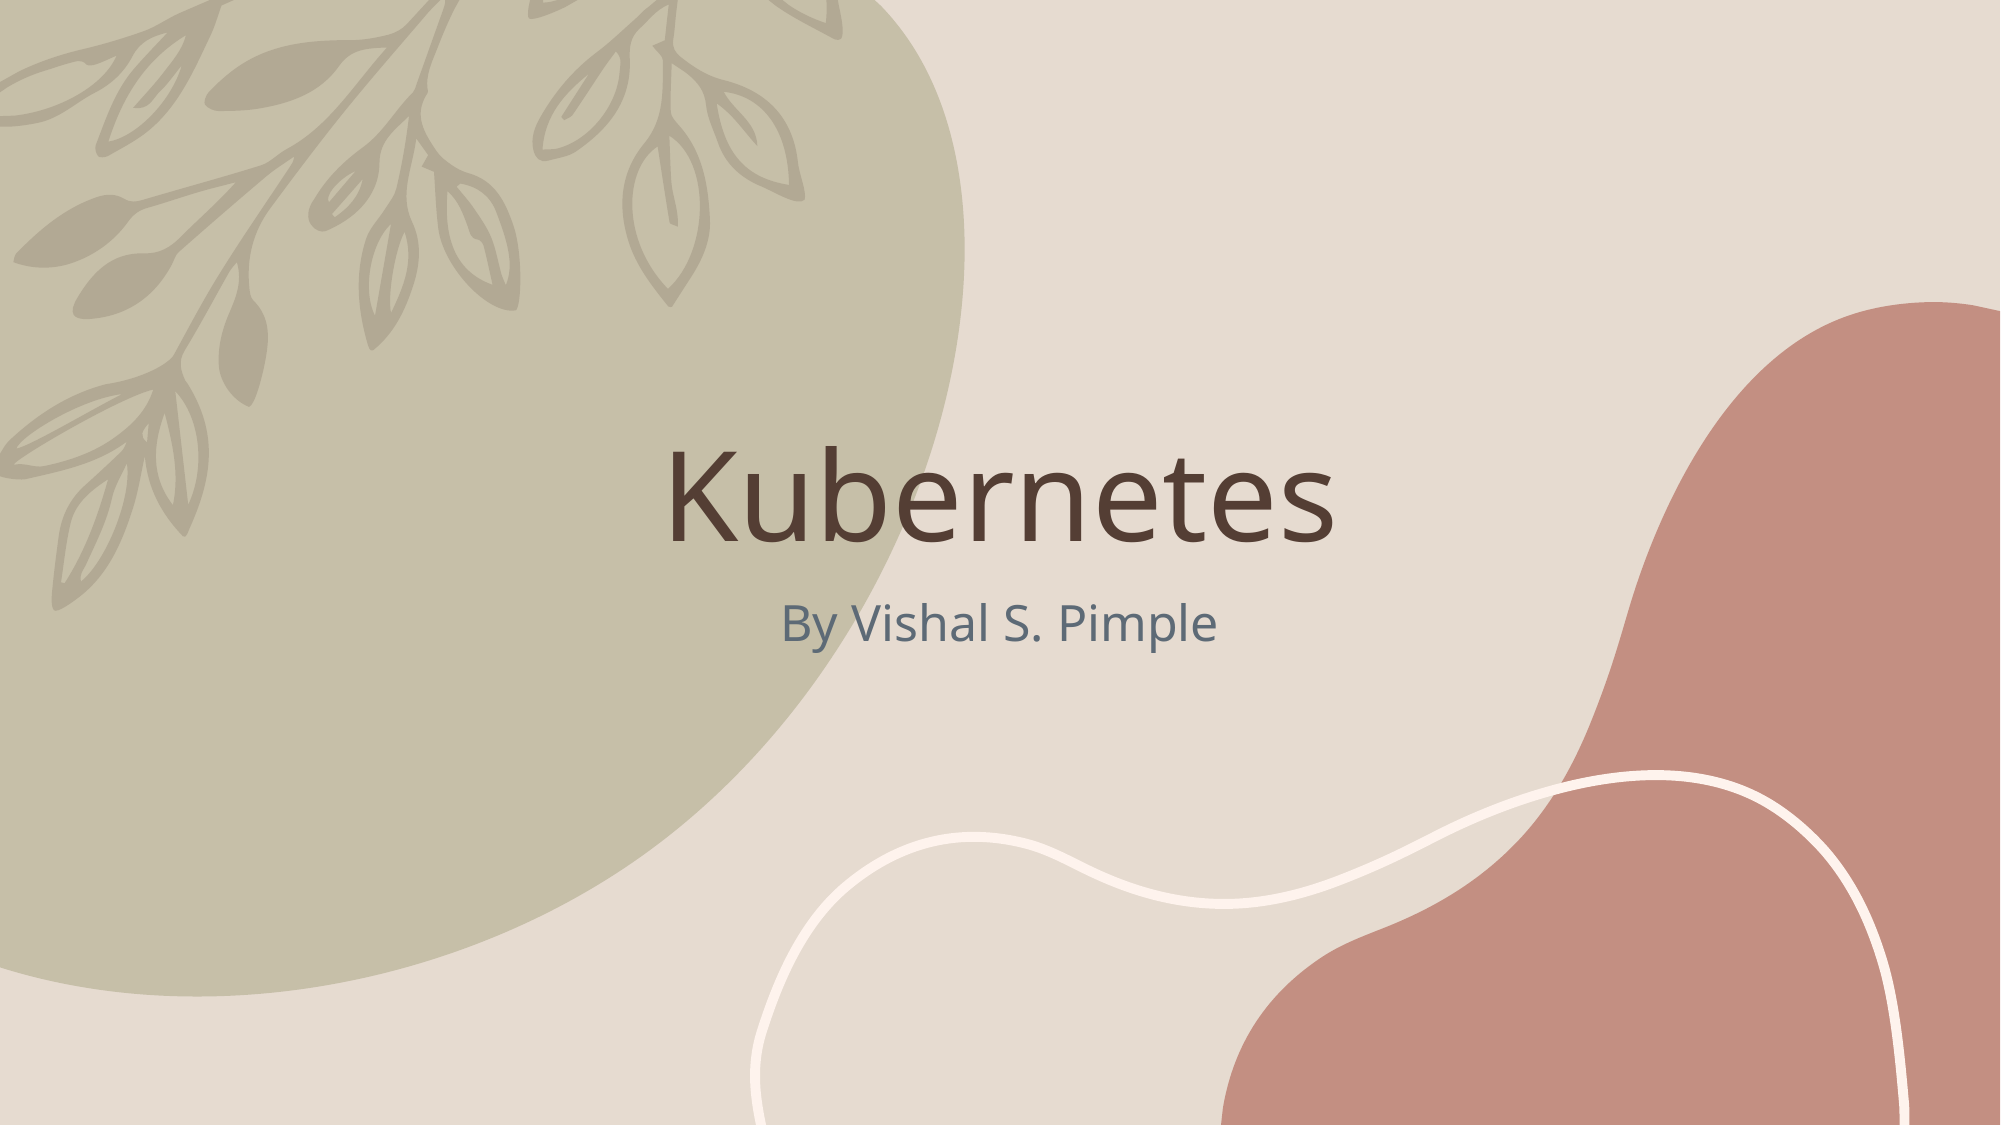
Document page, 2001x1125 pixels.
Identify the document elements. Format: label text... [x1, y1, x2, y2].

title Kubernetes [249, 184, 1750, 576]
subtitle By Vishal S. Pimple [249, 590, 1750, 863]
